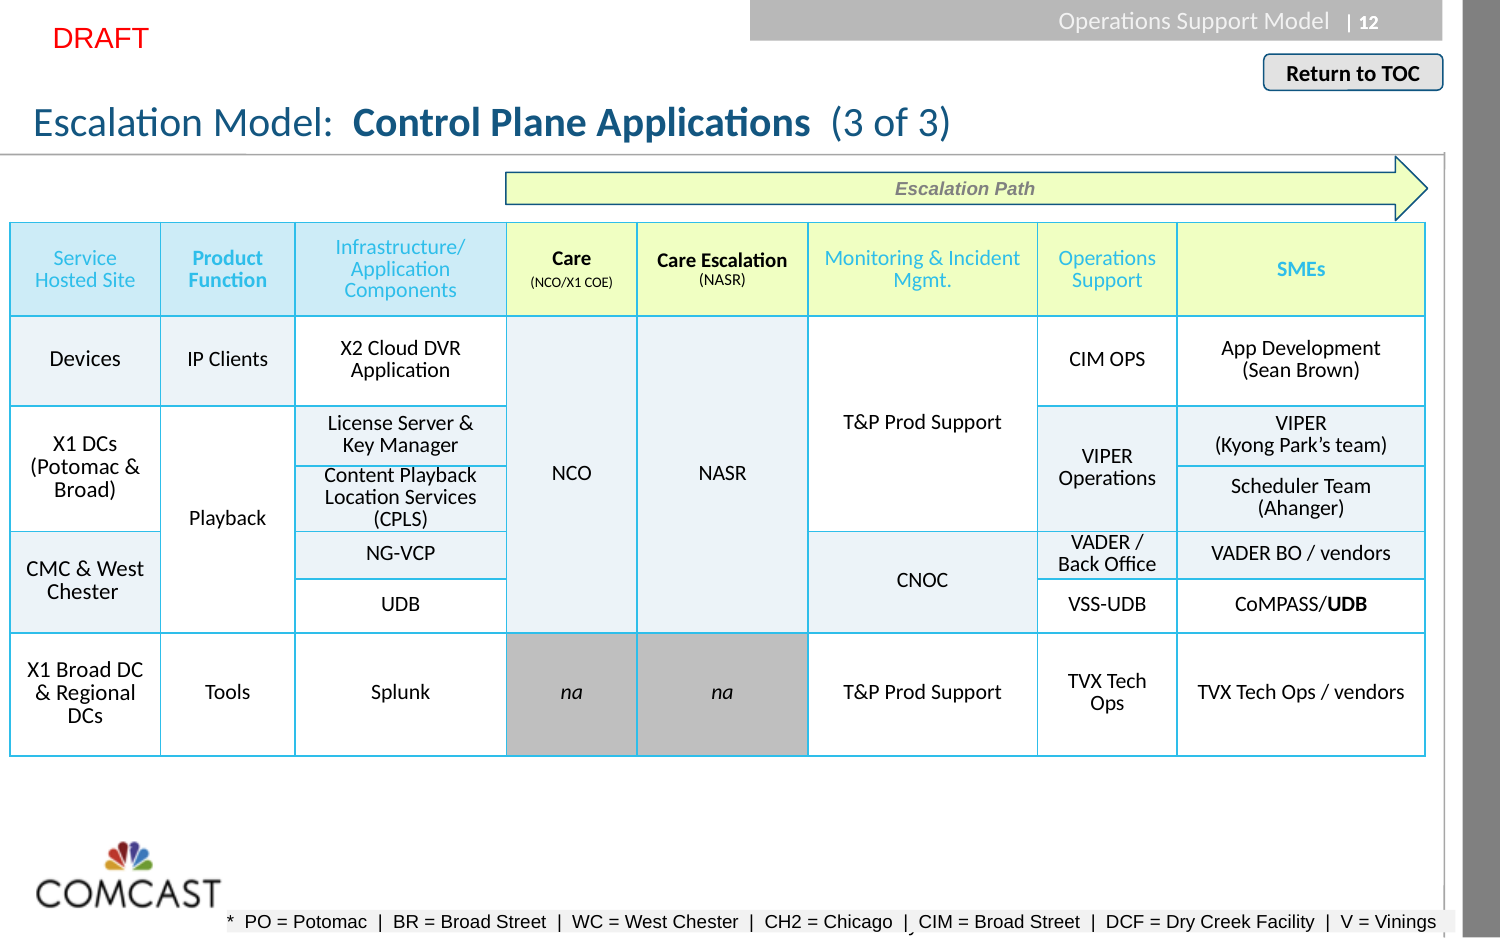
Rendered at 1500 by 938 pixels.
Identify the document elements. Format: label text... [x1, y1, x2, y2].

table_cell X2 Cloud DVR Application [296, 317, 506, 405]
table_cell Scheduler Team (Ahanger) [1178, 467, 1424, 531]
table_cell Content Playback Location Services (CPLS) [296, 467, 506, 531]
table_header Service Hosted Site [11, 223, 160, 315]
table_cell X1 DCs (Potomac & Broad) [11, 407, 160, 531]
table_cell NASR [638, 317, 807, 632]
table_header SMEs [1178, 230, 1424, 315]
table_cell VIPER (Kyong Park’s team) [1178, 407, 1424, 465]
table_header Infrastructure/ Application Components [296, 223, 506, 315]
table_cell Splunk [296, 634, 506, 755]
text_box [505, 155, 1428, 221]
table_cell T&P Prod Support [809, 634, 1037, 755]
table_cell Tools [161, 634, 294, 755]
table_cell Playback [161, 407, 294, 632]
table_cell License Server & Key Manager [296, 407, 506, 465]
table_header Monitoring & Incident Mgmt. [809, 230, 1037, 315]
table_header Product Function [161, 223, 294, 315]
table_cell CMC & West Chester [11, 532, 160, 632]
table_header Operations Support [1038, 230, 1176, 315]
title Escalation Model: Control Plane Applications (3 of 3) [20, 102, 1453, 153]
table_cell VIPER Operations [1038, 407, 1176, 531]
table_cell VADER BO / vendors [1178, 532, 1424, 578]
list Operations Support Model [752, 0, 1345, 37]
table_cell NG-VCP [296, 532, 506, 578]
table_cell NCO [507, 317, 636, 632]
text_box * PO = Potomac | BR = Broad Street | WC = West Chester | CH2 = Chicago | CIM = Broad Street | DCF = Dry Creek Facility | V = Vinings [226, 909, 1456, 933]
table_cell IP Clients [161, 317, 294, 405]
table_cell VADER / Back Office [1038, 532, 1176, 578]
table_header Care (NCO/X1 COE) [507, 229, 636, 315]
table_cell TVX Tech Ops [1038, 634, 1176, 755]
table_cell TVX Tech Ops / vendors [1178, 634, 1424, 755]
table_header Care Escalation (NASR) [638, 230, 807, 315]
table_cell na [638, 634, 807, 755]
text_box DRAFT [15, 19, 187, 55]
picture [24, 826, 230, 916]
table_cell Devices [11, 317, 160, 405]
table_cell T&P Prod Support [809, 317, 1037, 531]
table_cell CNOC [809, 532, 1037, 632]
table_cell na [507, 634, 636, 755]
table_cell UDB [296, 580, 506, 632]
table_cell X1 Broad DC & Regional DCs [11, 634, 160, 755]
table_cell CIM OPS [1038, 317, 1176, 405]
table_cell VSS-UDB [1038, 580, 1176, 632]
table_cell App Development (Sean Brown) [1178, 317, 1424, 405]
table_cell CoMPASS/UDB [1178, 580, 1424, 632]
